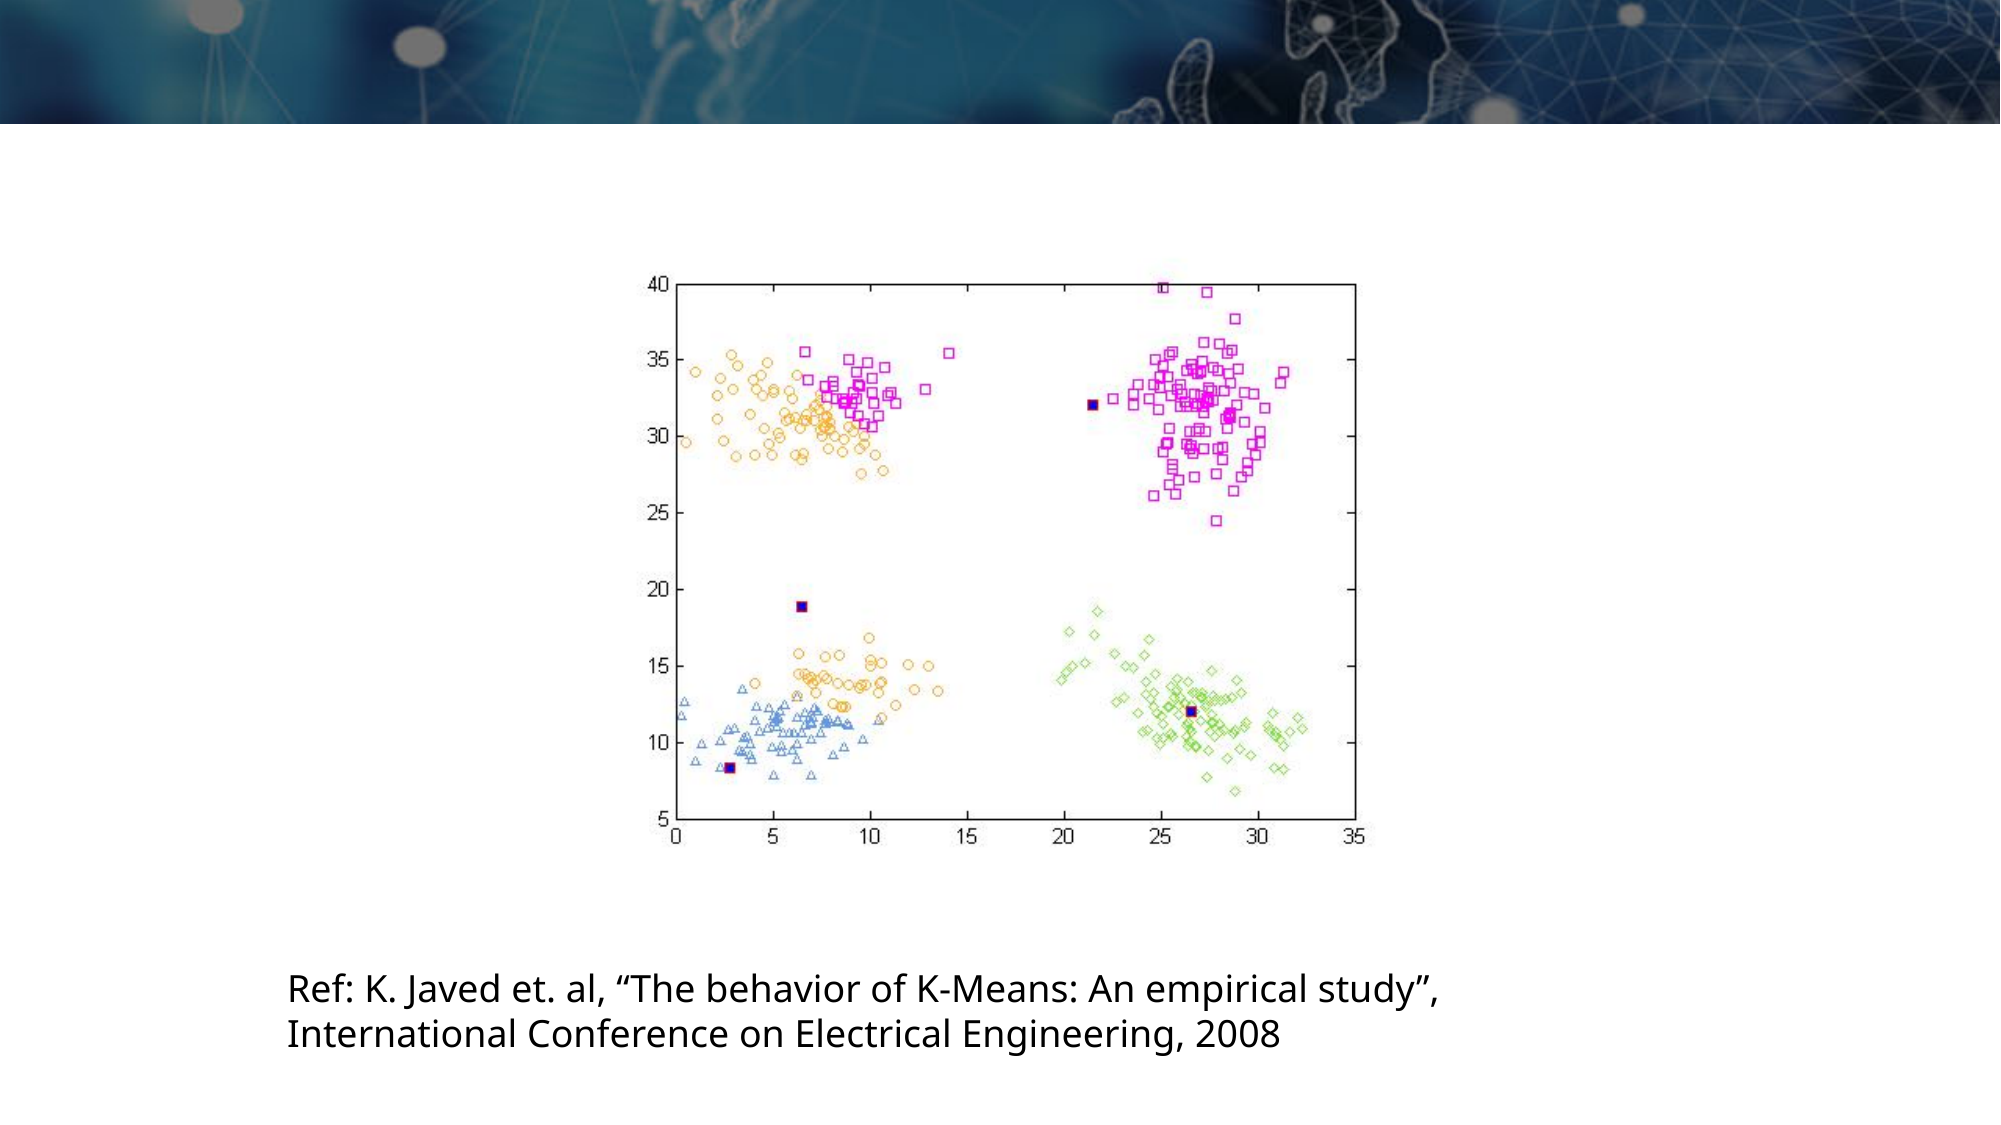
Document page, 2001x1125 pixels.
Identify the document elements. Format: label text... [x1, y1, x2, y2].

picture [562, 234, 1438, 891]
text_box Ref: K. Javed et. al, “The behavior of K-Means: An empirical study”, International Conference on Electrical Engineering, 2008 [272, 957, 1638, 1063]
